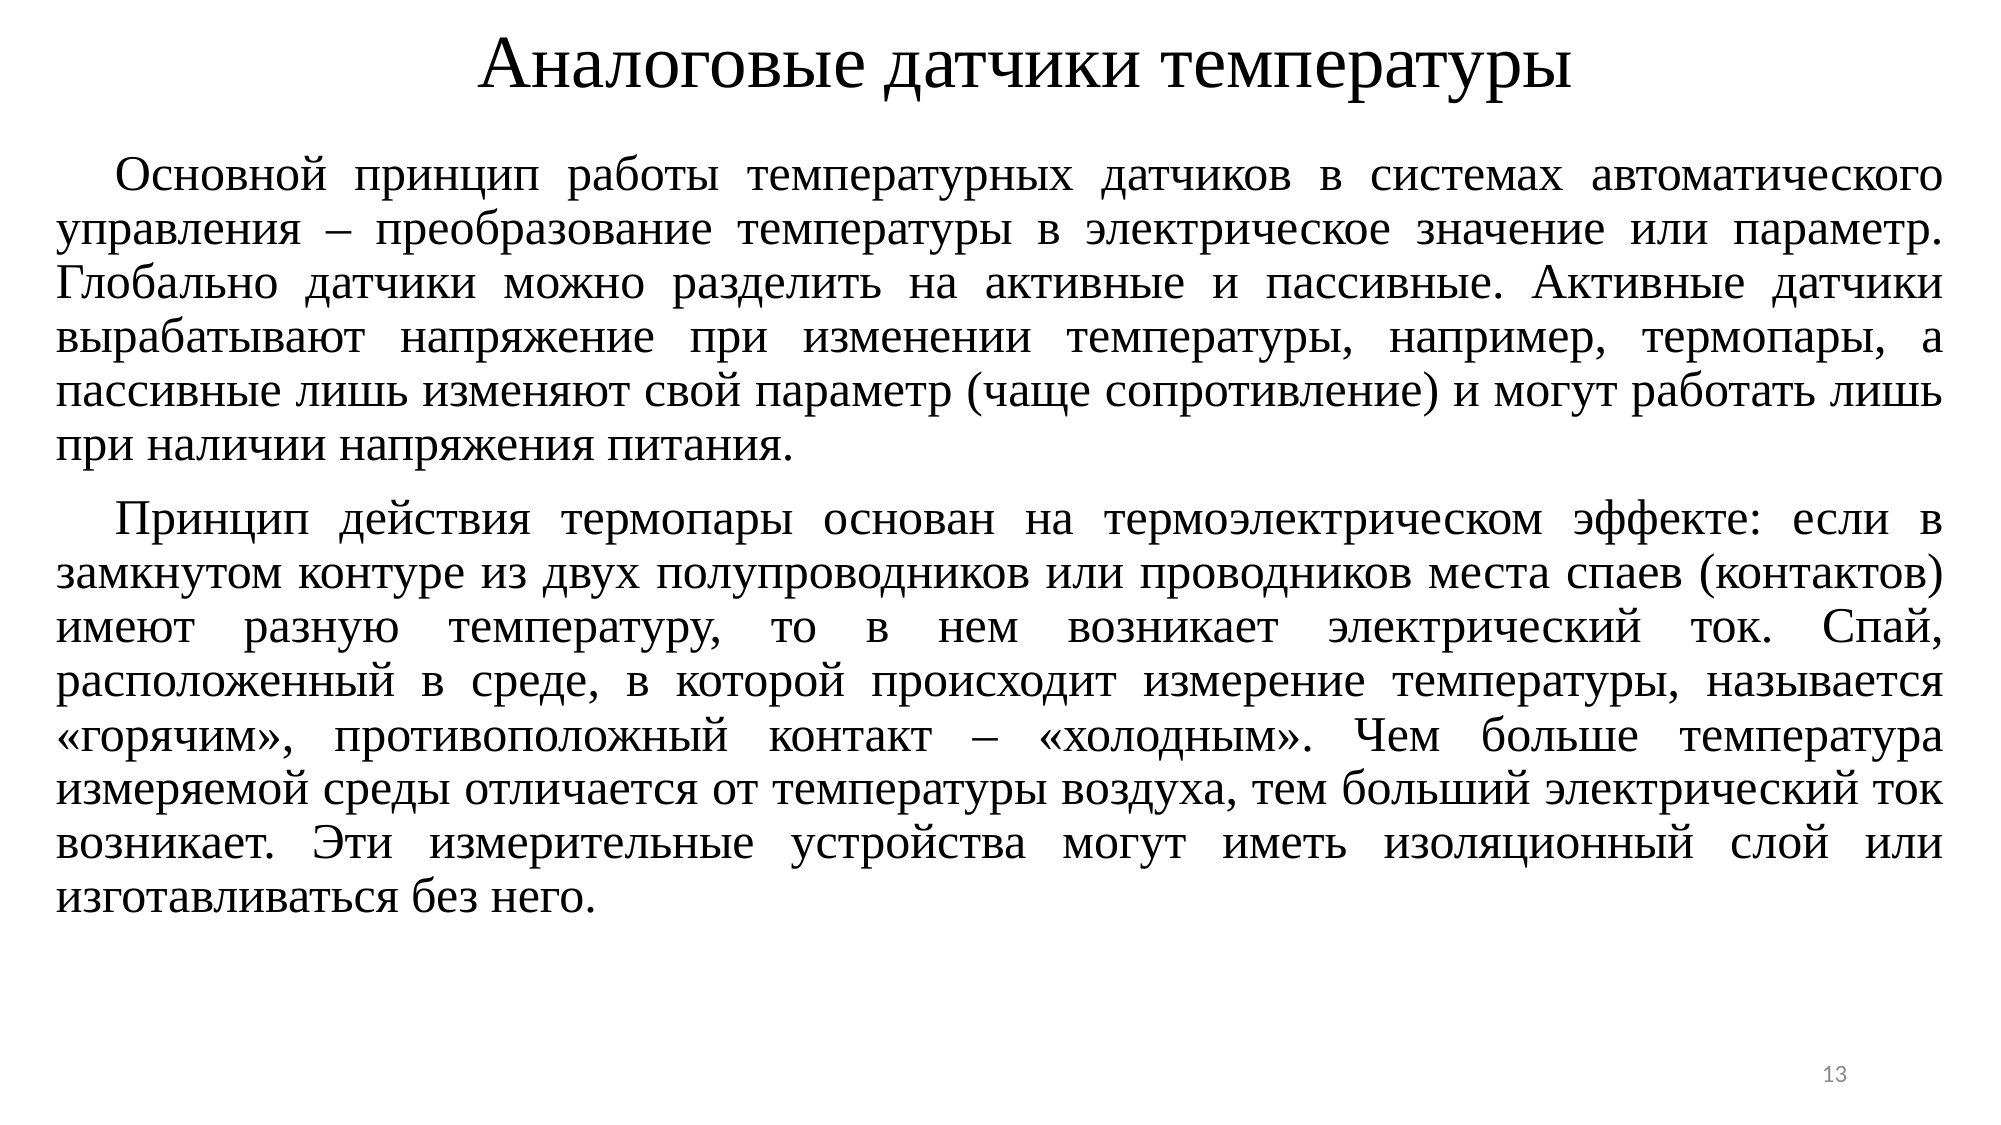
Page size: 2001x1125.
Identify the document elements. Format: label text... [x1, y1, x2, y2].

list Основной принцип работы температурных датчиков в системах автоматического управления – преобразование температуры в электрическое значение или параметр. Глобально датчики можно разделить на активные и пассивные. Активные датчики вырабатывают напряжение при изменении температуры, например, термопары, а пассивные лишь изменяют свой параметр (чаще сопротивление) и могут работать лишь при наличии напряжения питания. Принцип действия термопары основан на термоэлектрическом эффекте: если в замкнутом контуре из двух полупроводников или проводников места спаев (контактов) имеют разную температуру, то в нем возникает электрический ток. Спай, расположенный в среде, в которой происходит измерение температуры, называется «горячим», противоположный контакт – «холодным». Чем больше температура измеряемой среды отличается от температуры воздуха, тем больший электрический ток возникает. Эти измерительные устройства могут иметь изоляционный слой или изготавливаться без него. [40, 139, 1960, 1092]
slide_number 13 [1412, 1042, 1863, 1103]
title Аналоговые датчики температуры [163, 13, 1889, 112]
